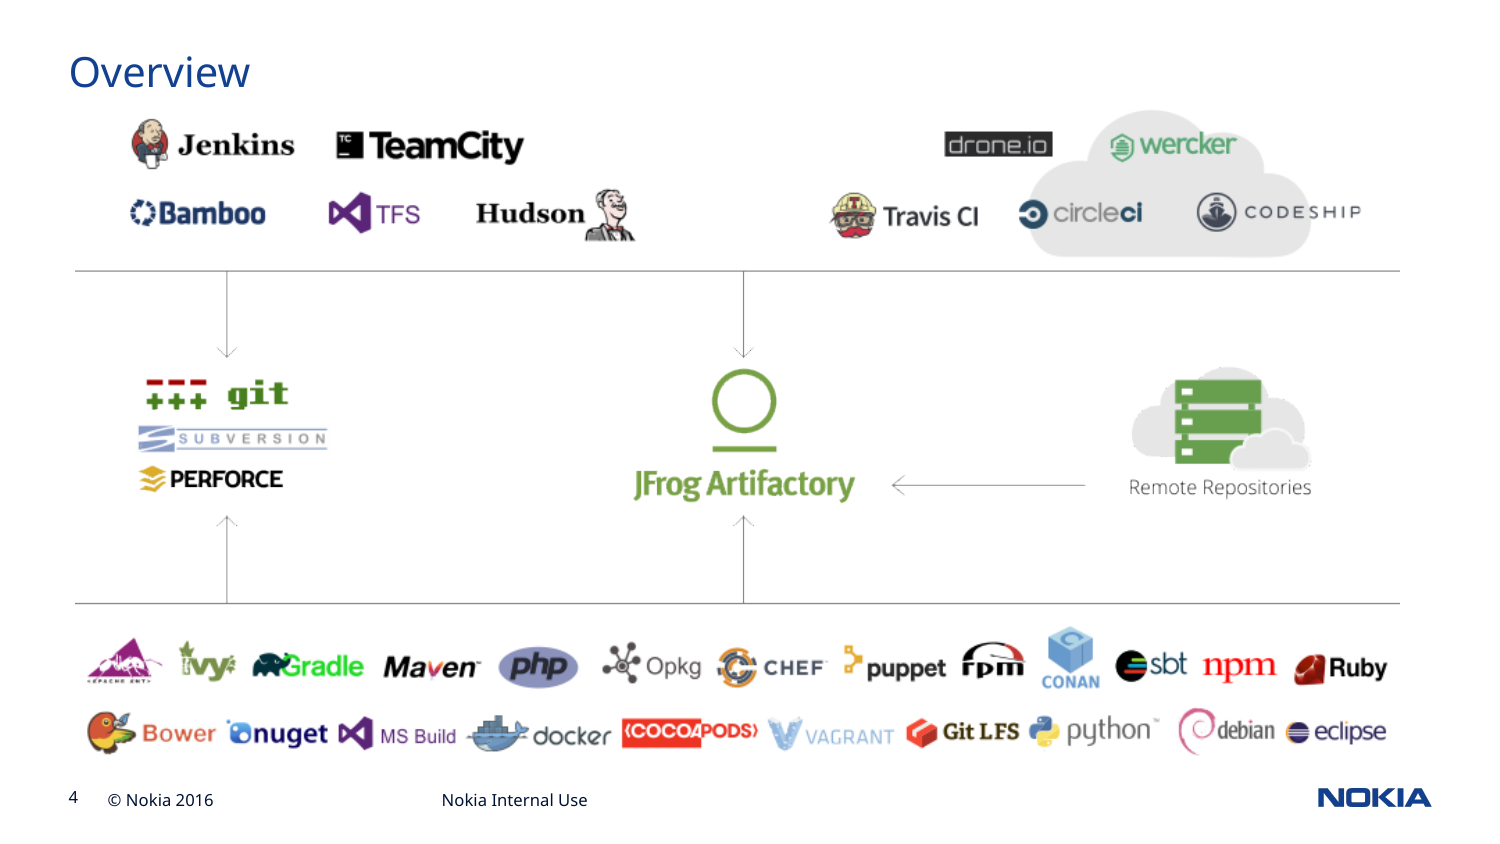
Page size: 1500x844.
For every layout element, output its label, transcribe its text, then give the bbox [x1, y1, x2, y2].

picture [1318, 788, 1432, 807]
title Overview [68, 45, 1432, 97]
footer Nokia Internal Use [441, 790, 866, 811]
picture [74, 97, 1401, 779]
